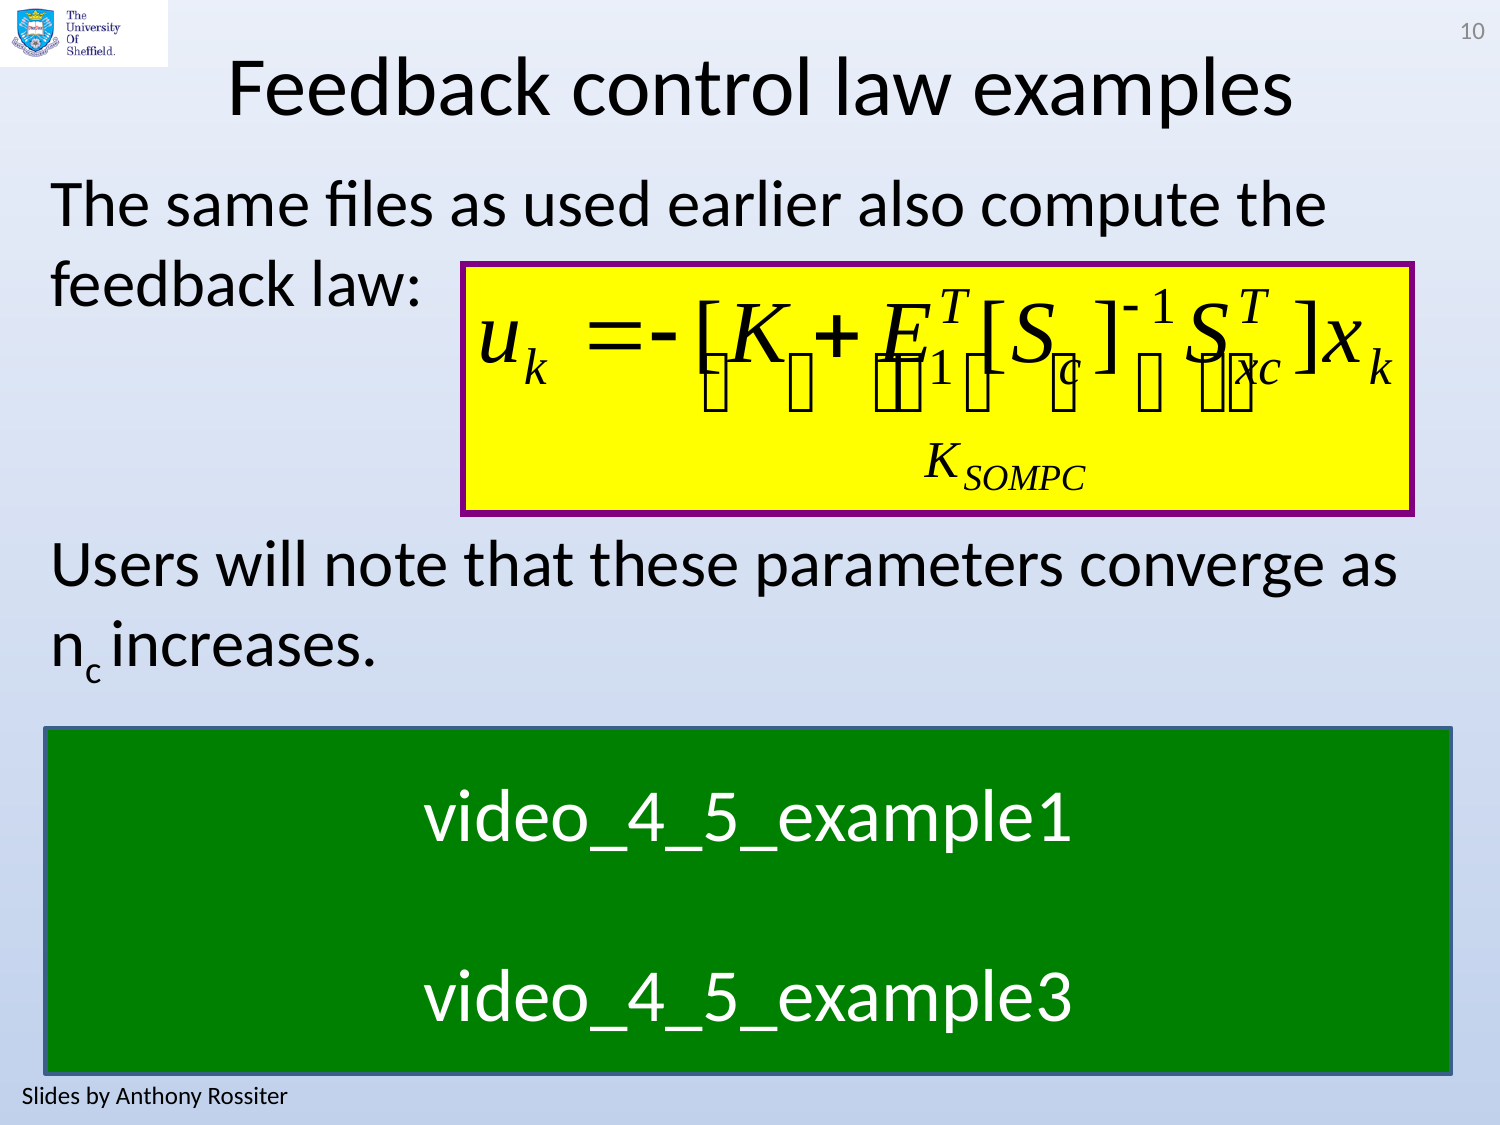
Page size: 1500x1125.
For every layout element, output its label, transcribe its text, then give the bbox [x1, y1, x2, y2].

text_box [466, 266, 1410, 511]
text_box video_4_5_example1 video_4_5_example3 [43, 726, 1453, 1076]
footer Slides by Anthony Rossiter [0, 1065, 317, 1125]
list The same files as used earlier also compute the feedback law: Users will note that these parameters converge as nc increases. [35, 152, 1465, 1079]
title Feedback control law examples [105, 23, 1418, 141]
slide_number 10 [1335, 0, 1500, 60]
picture [0, 0, 168, 67]
